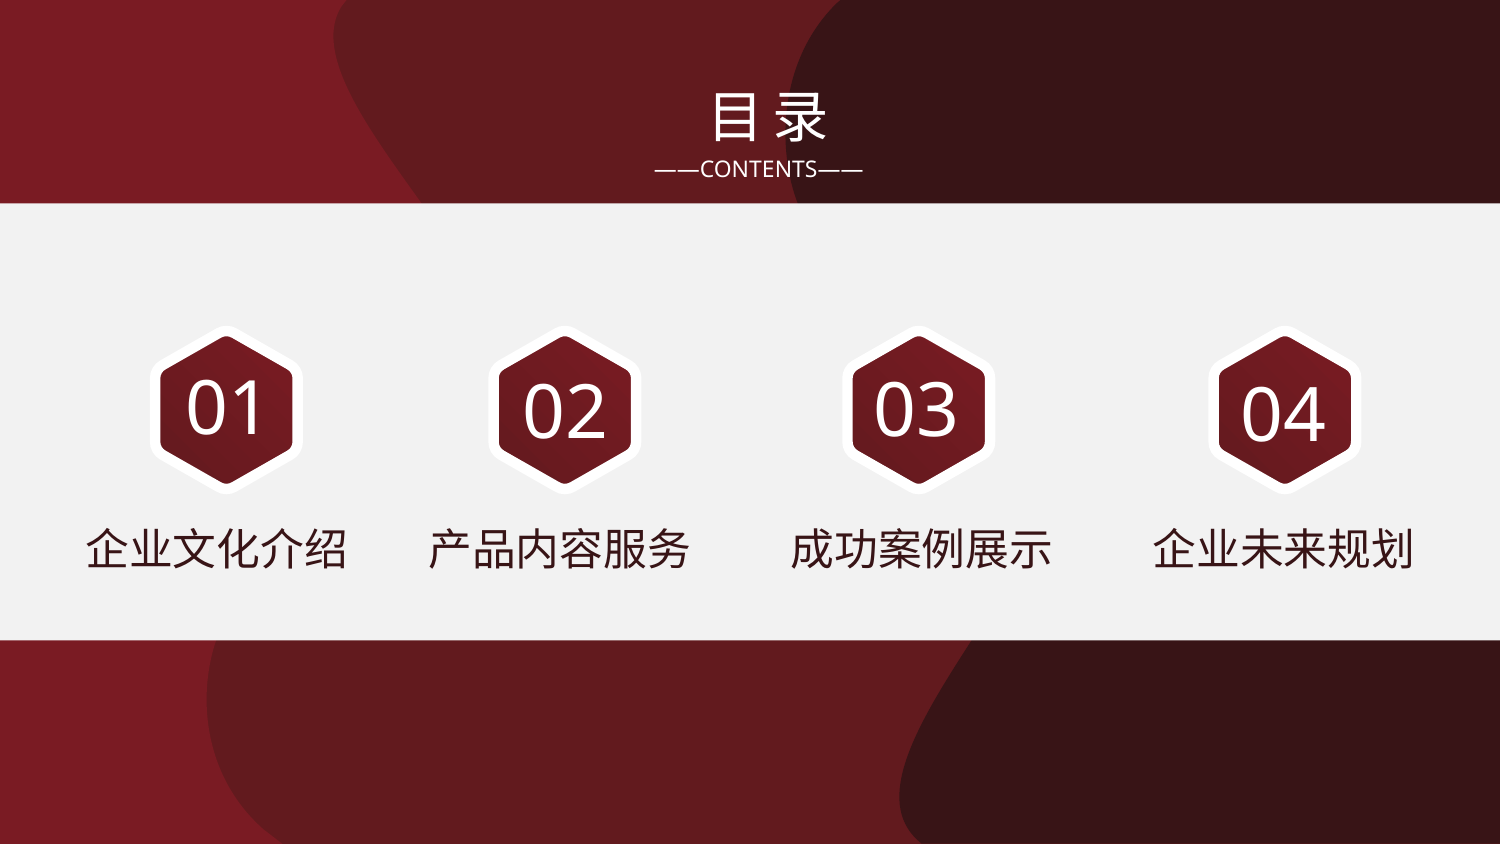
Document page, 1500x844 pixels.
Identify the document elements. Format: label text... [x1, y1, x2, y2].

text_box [1203, 330, 1364, 490]
text_box [0, 202, 1500, 641]
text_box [485, 330, 645, 490]
text_box 企业未来规划 [1141, 516, 1427, 581]
text_box 成功案例展示 [779, 516, 1065, 581]
text_box 企业文化介绍 [74, 516, 360, 581]
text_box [148, 330, 309, 490]
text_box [836, 330, 996, 490]
text_box 产品内容服务 [416, 516, 703, 581]
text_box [506, 73, 1011, 190]
